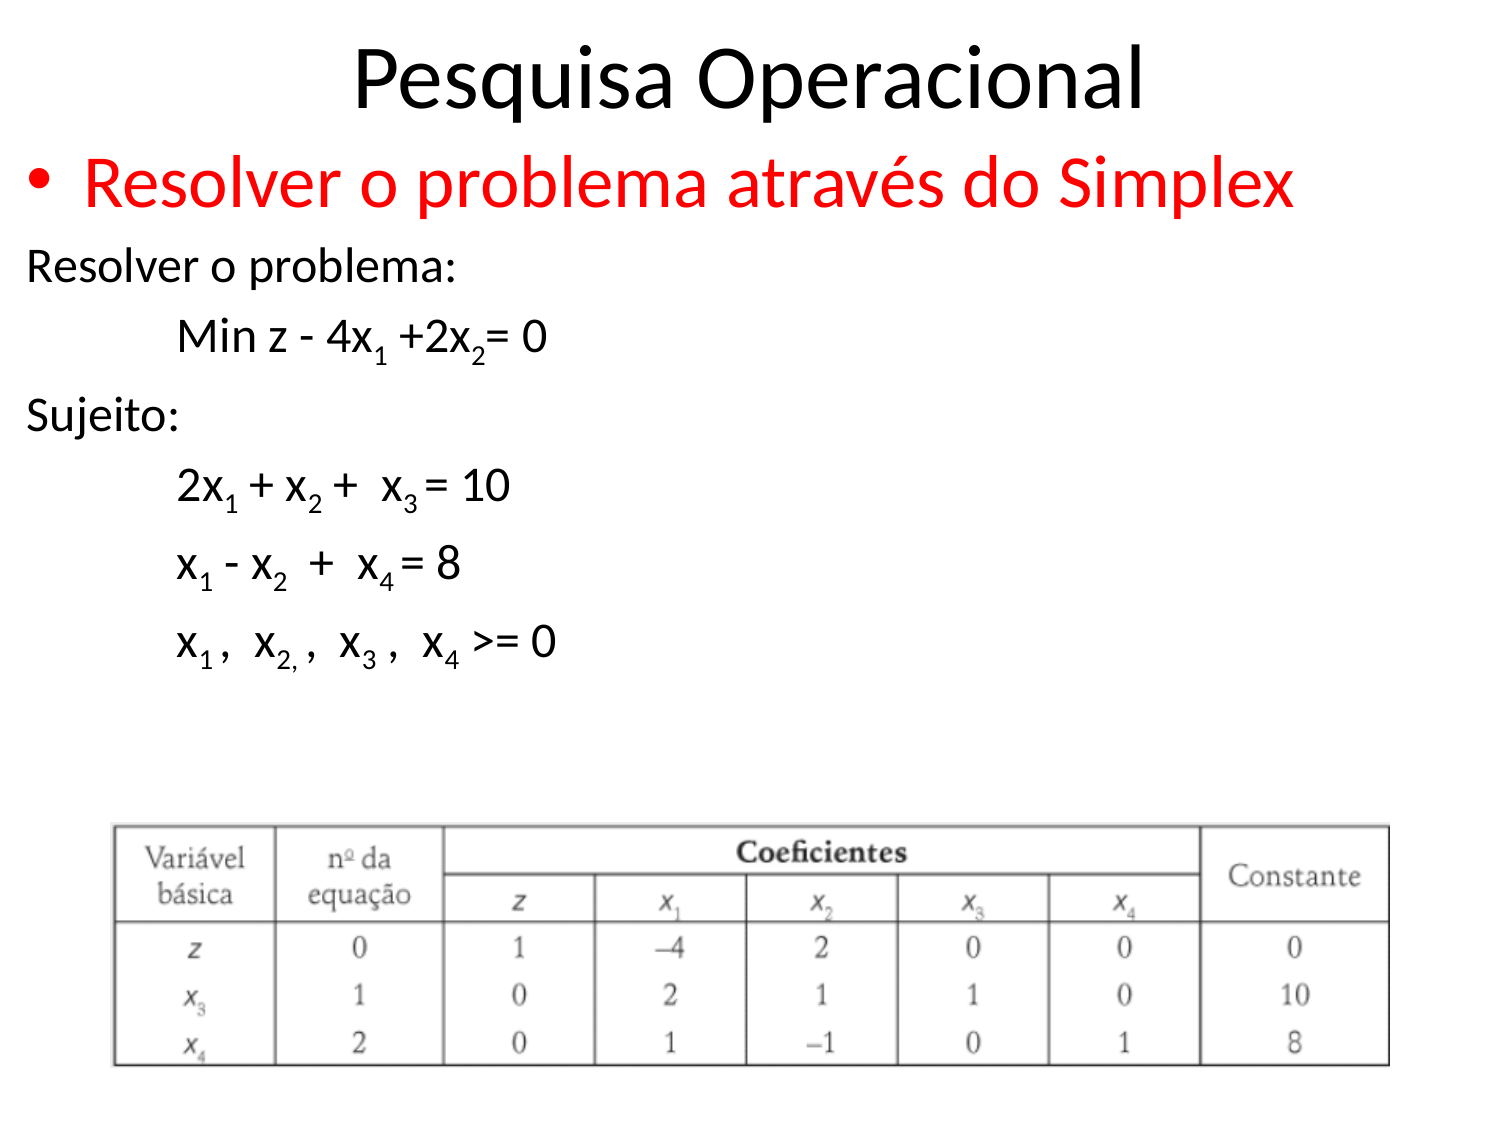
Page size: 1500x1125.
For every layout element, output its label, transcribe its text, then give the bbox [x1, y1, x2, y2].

picture [109, 822, 1391, 1068]
list Resolver o problema através do Simplex Resolver o problema: Min z - 4x1 +2x2= 0 Sujeito: 2x1 + x2 + x3 = 10 x1 - x2 + x4 = 8 x1 , x2, , x3 , x4 >= 0 [11, 125, 1495, 1114]
title Pesquisa Operacional [75, 7, 1425, 138]
